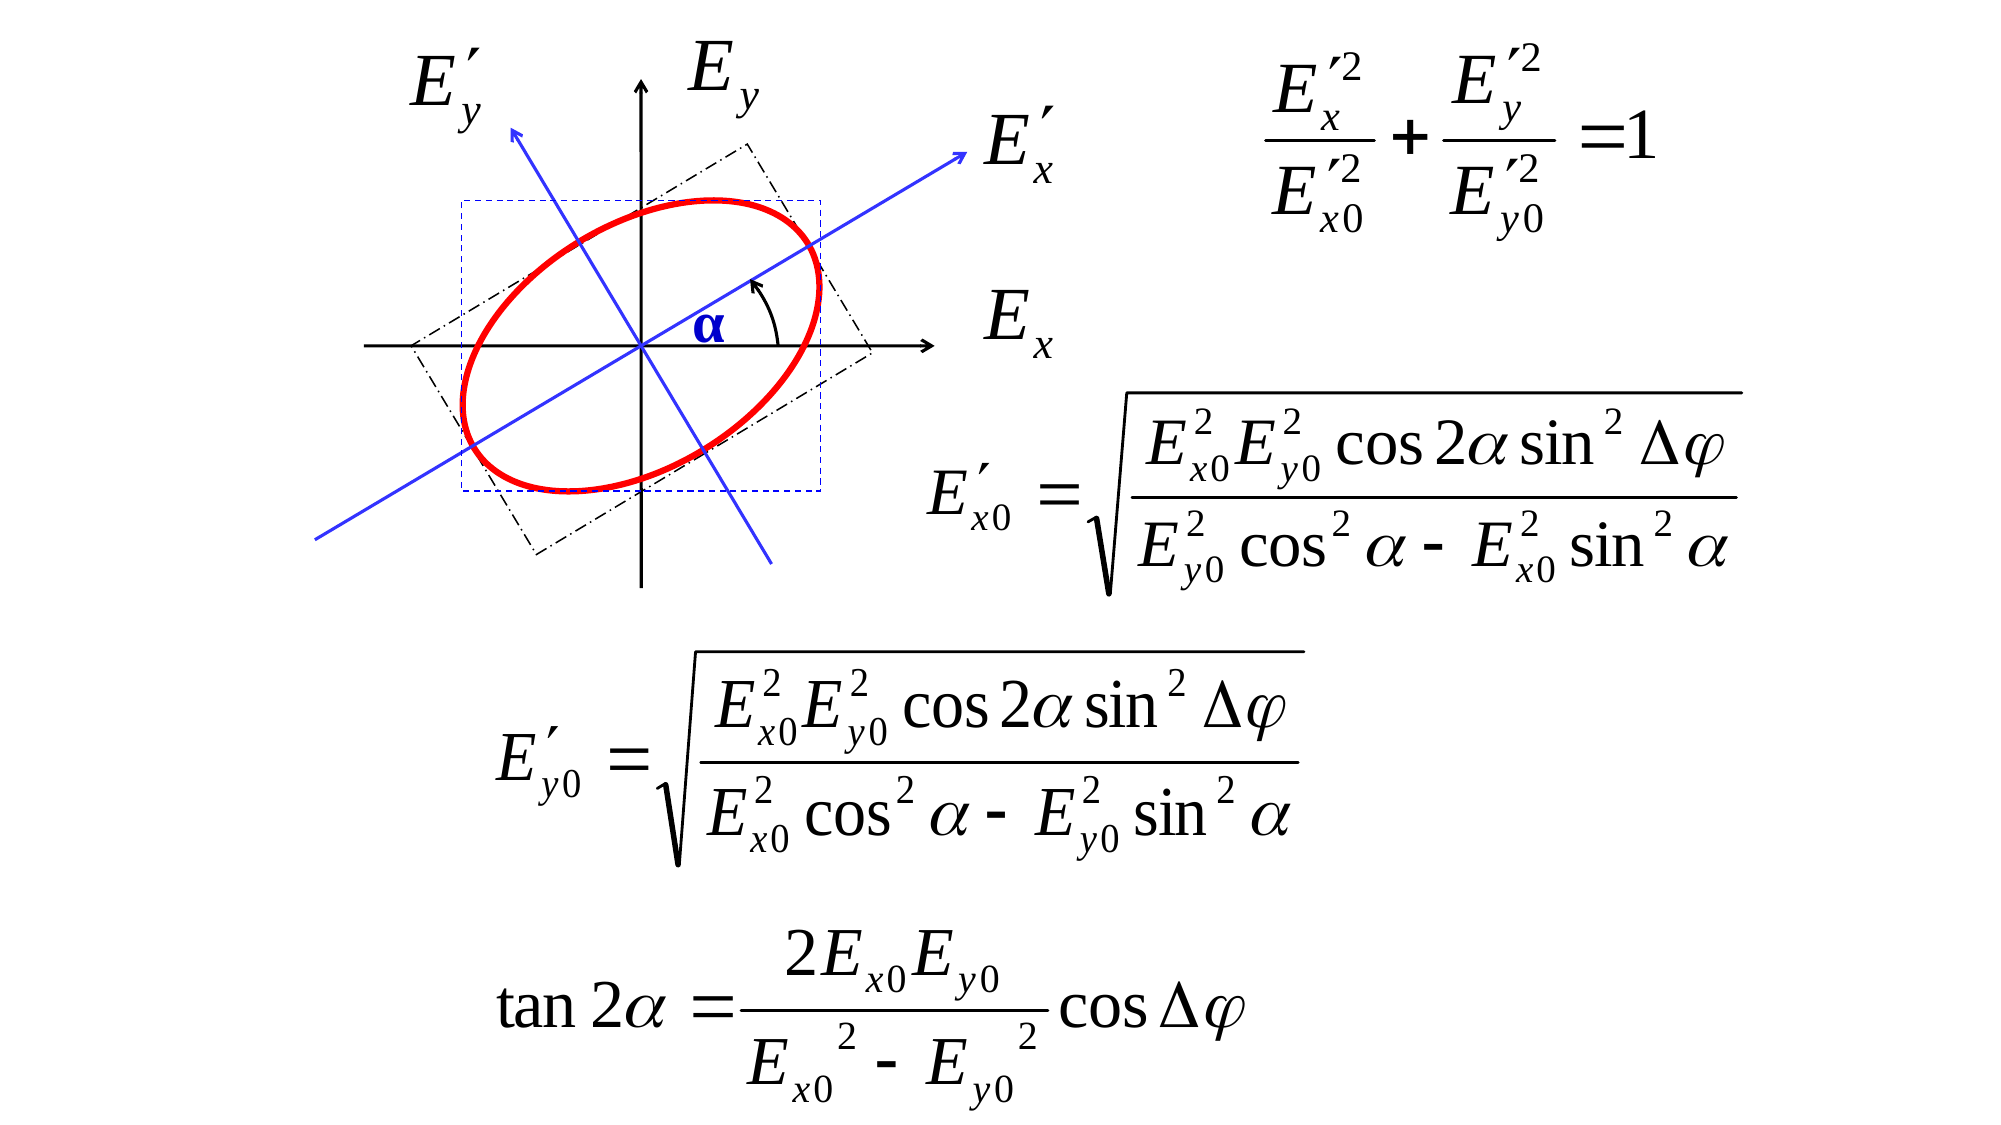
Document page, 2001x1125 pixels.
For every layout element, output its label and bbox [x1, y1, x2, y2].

text_box [314, 30, 1110, 613]
text_box [674, 15, 776, 135]
text_box [915, 375, 1757, 609]
text_box [970, 264, 1066, 374]
text_box [396, 30, 498, 150]
text_box [484, 633, 1317, 880]
text_box [484, 906, 1259, 1125]
text_box [1253, 25, 1666, 255]
text_box [970, 89, 1066, 203]
